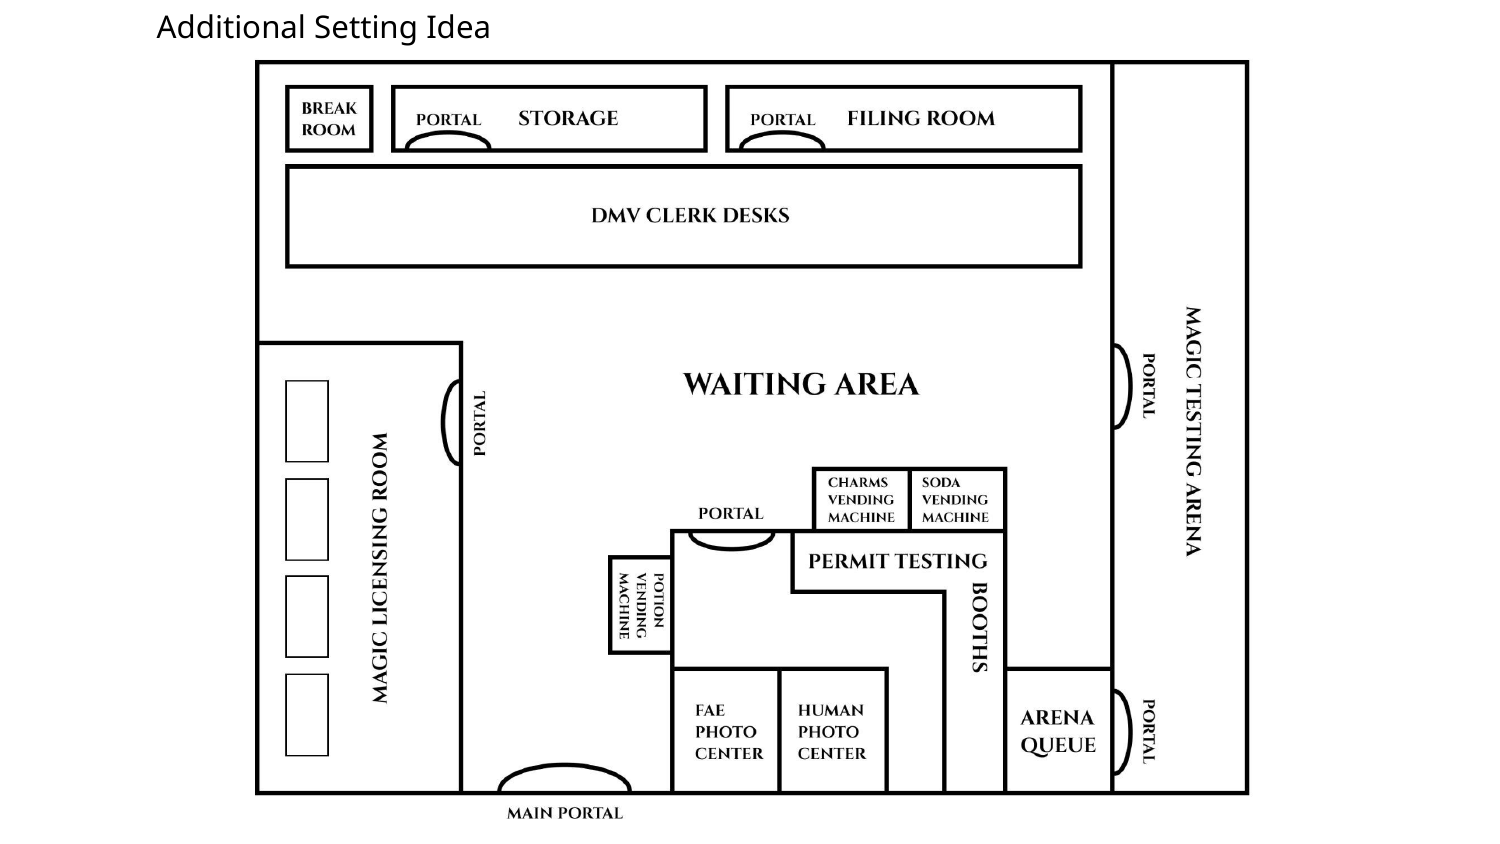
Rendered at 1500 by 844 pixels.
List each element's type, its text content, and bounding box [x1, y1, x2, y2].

picture [240, 48, 1260, 828]
text_box Additional Setting Idea [141, 0, 556, 60]
